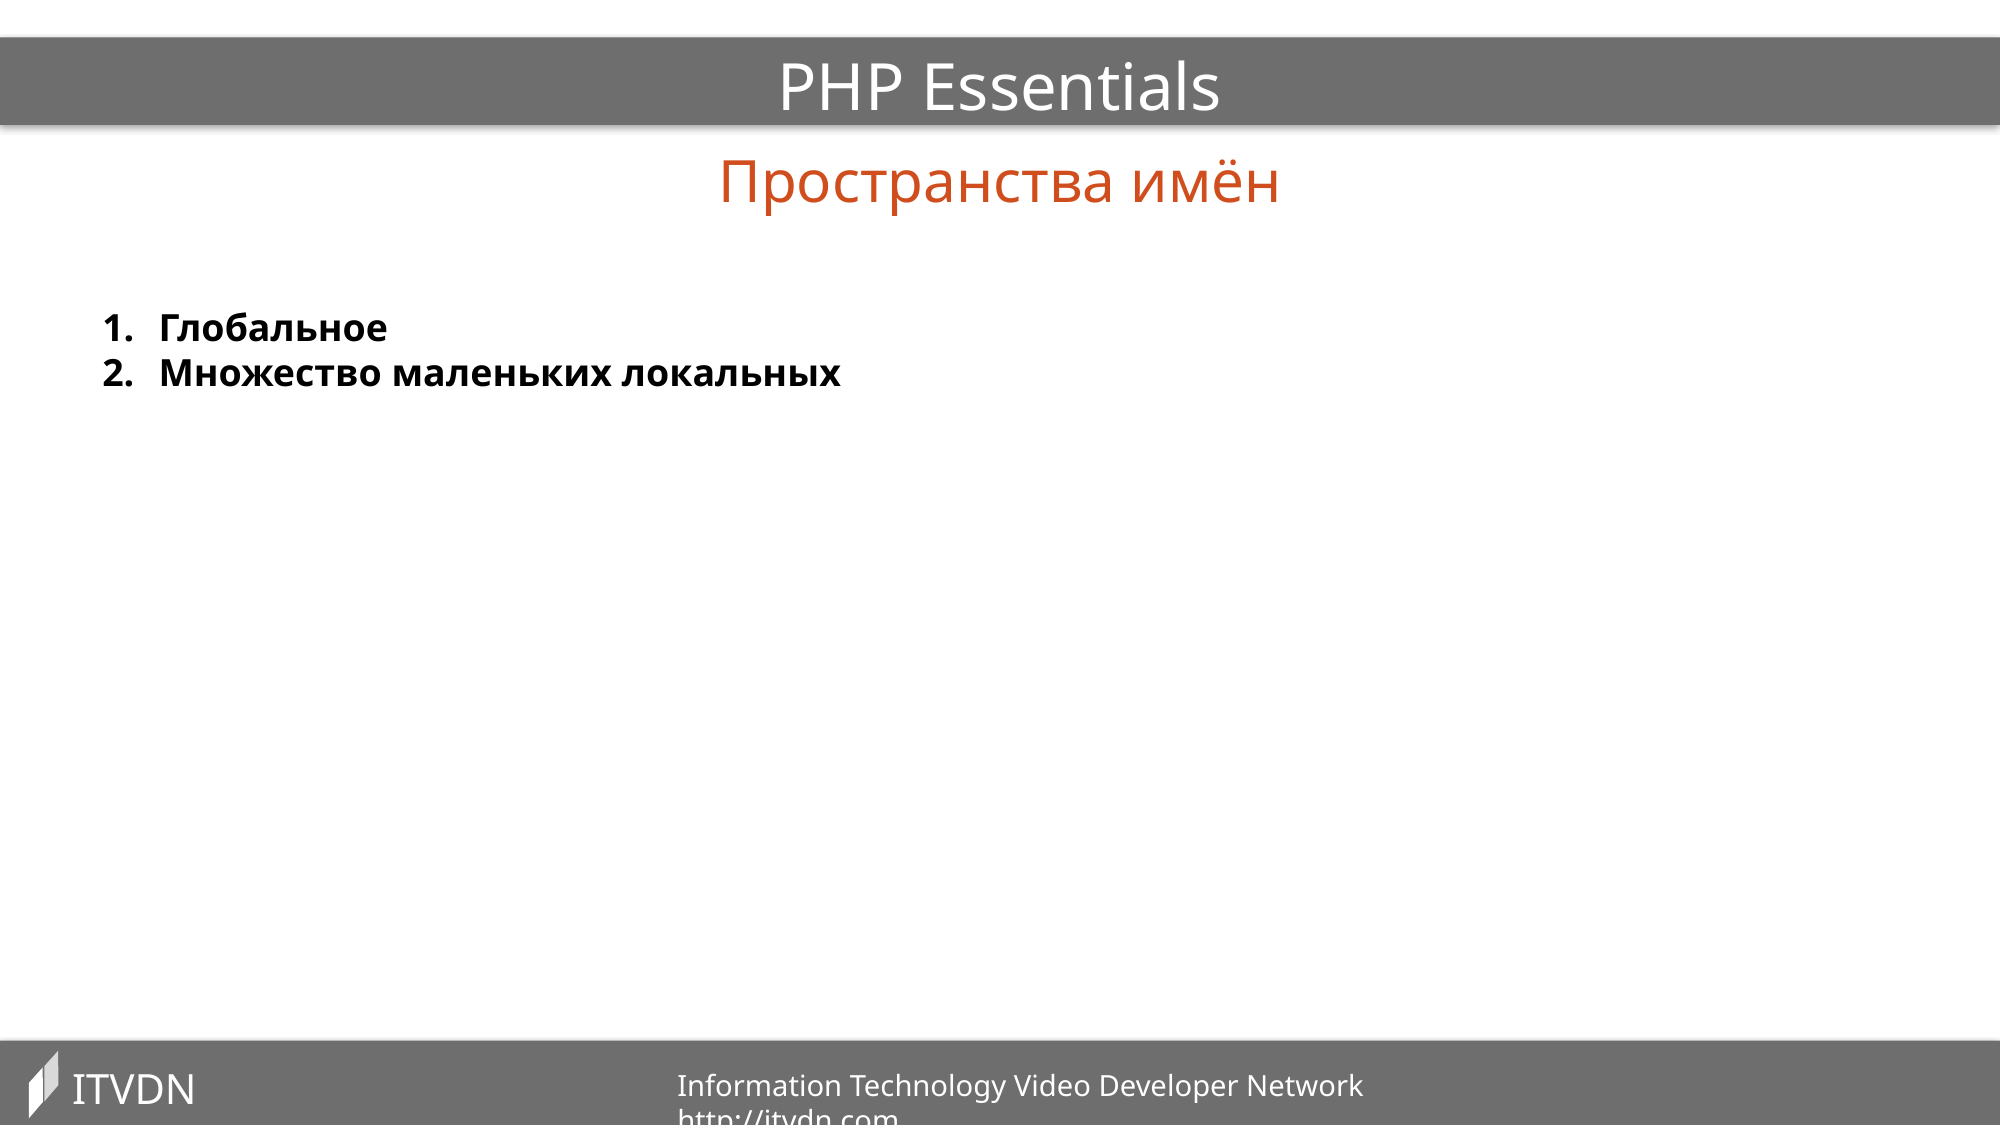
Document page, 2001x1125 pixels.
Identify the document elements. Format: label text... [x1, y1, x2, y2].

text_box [28, 1050, 59, 1119]
text_box [0, 1037, 2000, 1125]
text_box Глобальное Множество маленьких локальных [85, 295, 1739, 994]
text_box Information Technology Video Developer Network http://itvdn.com [662, 1059, 1963, 1125]
text_box Пространства имён [324, 138, 1675, 225]
text_box PHP Essentials [324, 37, 1675, 132]
text_box ITVDN [63, 1055, 212, 1120]
text_box [0, 34, 2000, 128]
